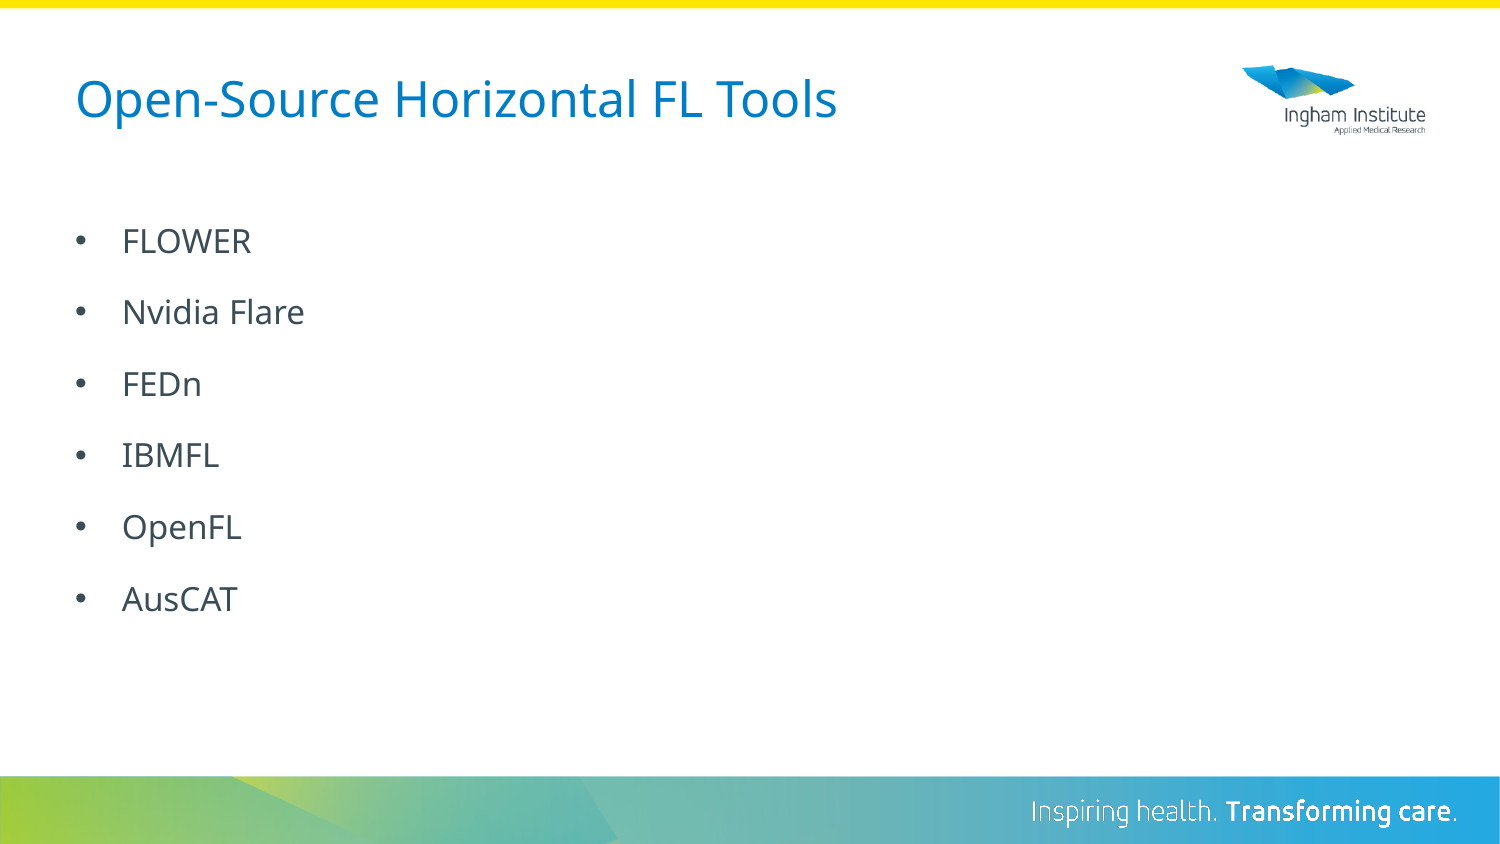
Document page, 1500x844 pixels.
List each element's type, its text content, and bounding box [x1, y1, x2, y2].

list FLOWER Nvidia Flare FEDn IBMFL OpenFL AusCAT [75, 219, 1425, 718]
list Open-Source Horizontal FL Tools [75, 67, 1425, 174]
picture [0, 776, 1500, 844]
